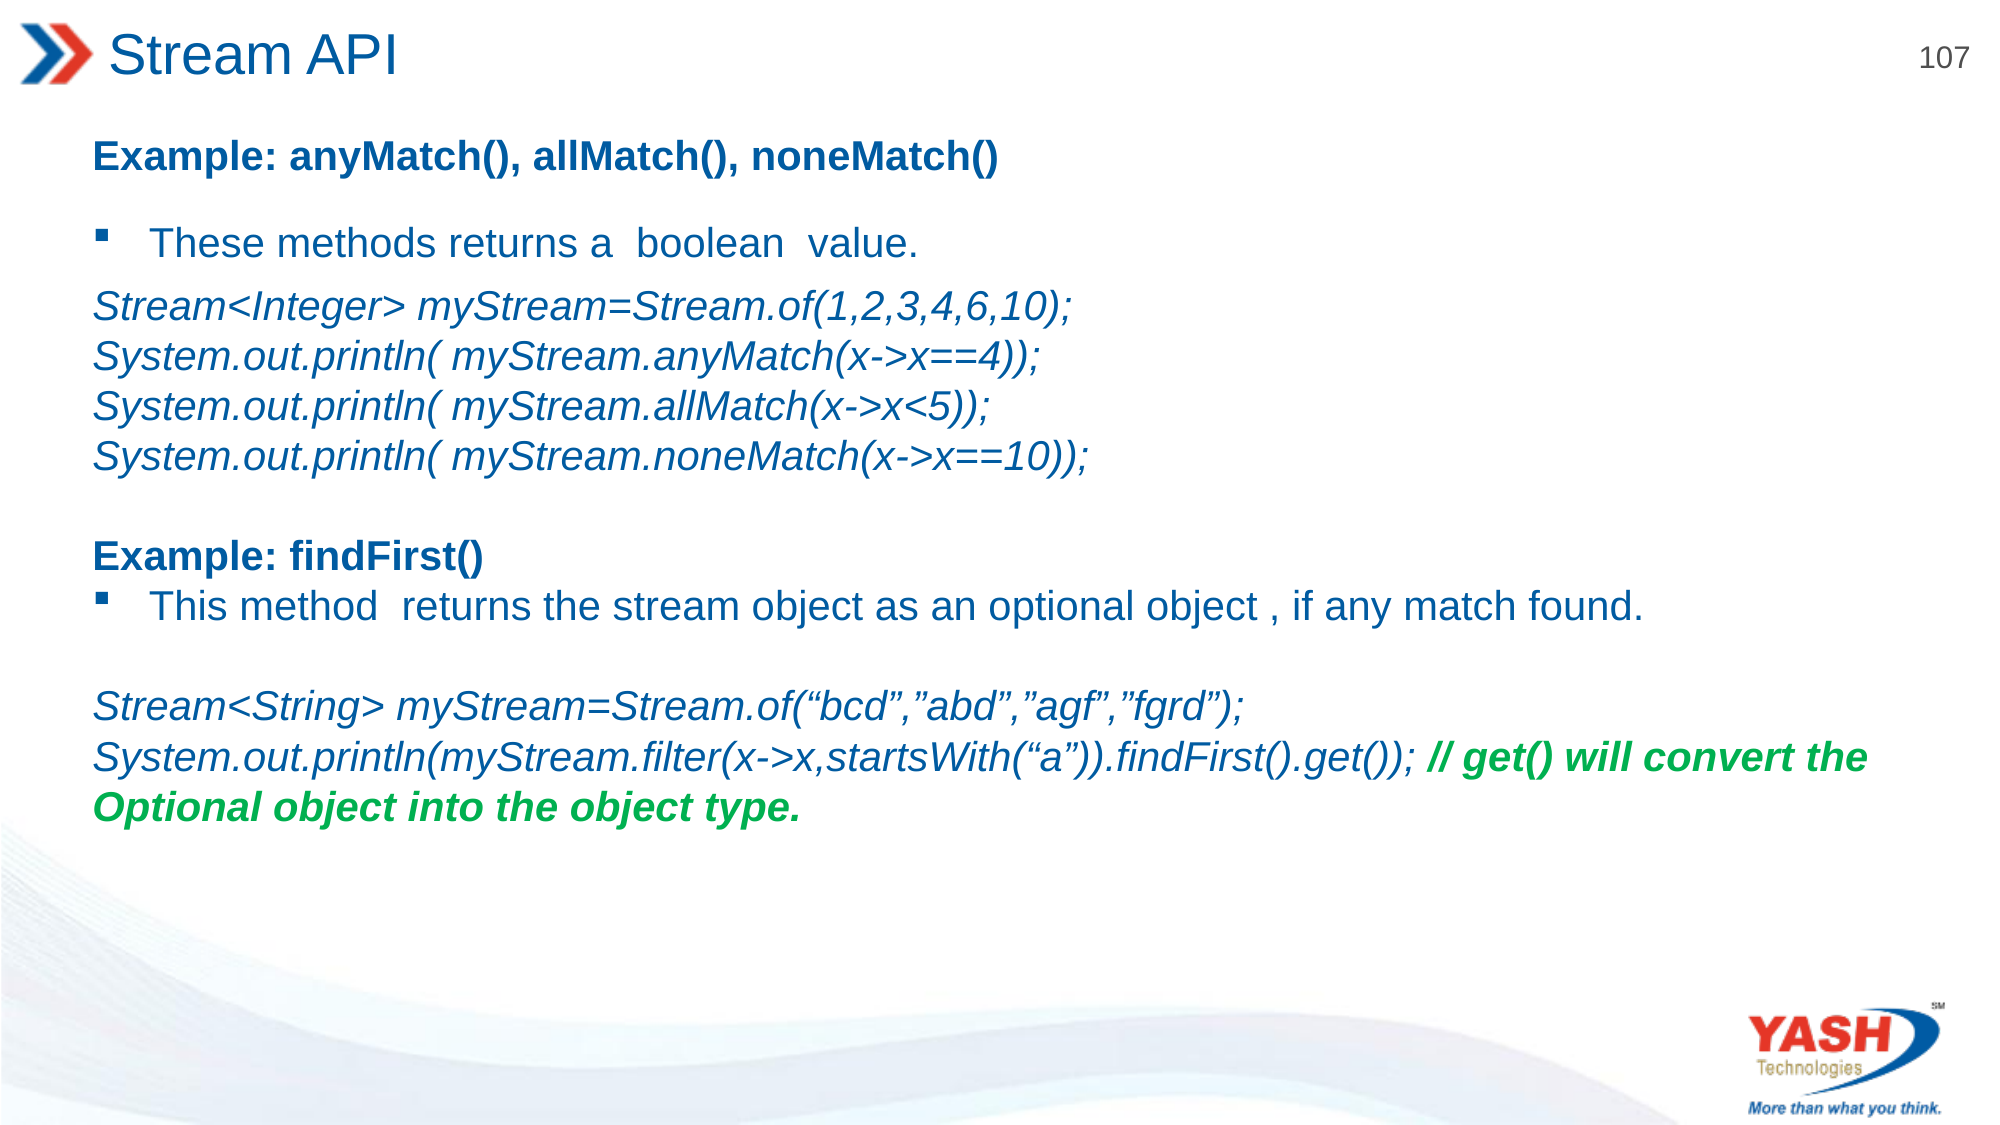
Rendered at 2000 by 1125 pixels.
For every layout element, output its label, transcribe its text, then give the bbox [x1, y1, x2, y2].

title Stream API [93, 9, 1893, 94]
picture [17, 22, 93, 85]
list Example: anyMatch(), allMatch(), noneMatch() These methods returns a boolean value. Stream<Integer> myStream=Stream.of(1,2,3,4,6,10); System.out.println( myStream.anyMatch(x->x==4)); System.out.println( myStream.allMatch(x->x<5)); System.out.println( myStream.noneMatch(x->x==10)); Example: findFirst() This method returns the stream object as an optional object , if any match found. Stream<String> myStream=Stream.of(“bcd”,”abd”,”agf”,”fgrd”); System.out.println(myStream.filter(x->x,startsWith(“a”)).findFirst().get()); // get() will convert the Optional object into the object type. [77, 120, 1924, 914]
picture [1, 93, 2000, 1125]
